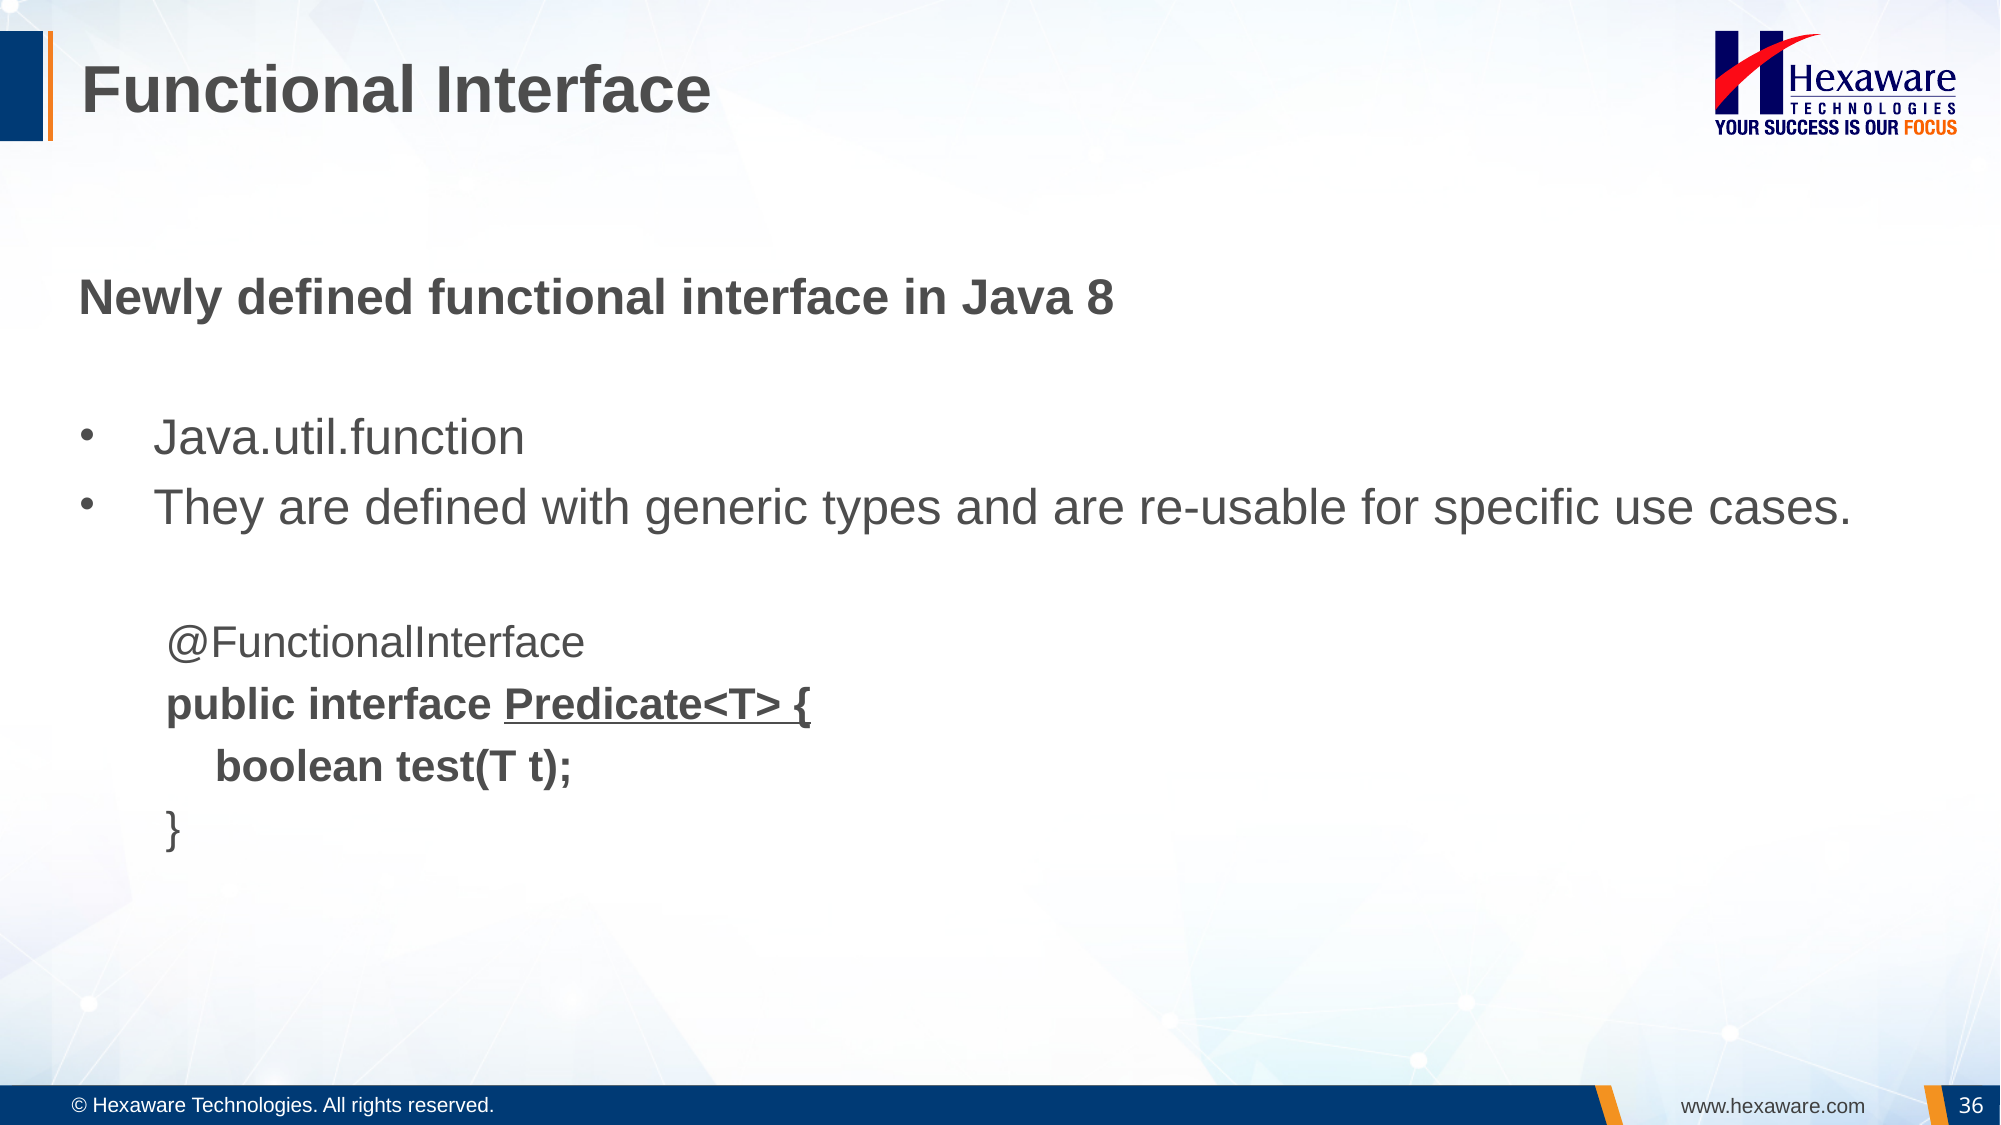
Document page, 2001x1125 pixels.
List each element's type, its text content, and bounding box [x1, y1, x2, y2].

picture [0, 0, 2000, 1125]
title Functional Interface [70, 35, 1521, 136]
list Newly defined functional interface in Java 8 Java.util.function They are defined with generic types and are re-usable for specific use cases. @FunctionalInterface public interface Predicate<T> { boolean test(T t); } [67, 258, 1933, 1062]
